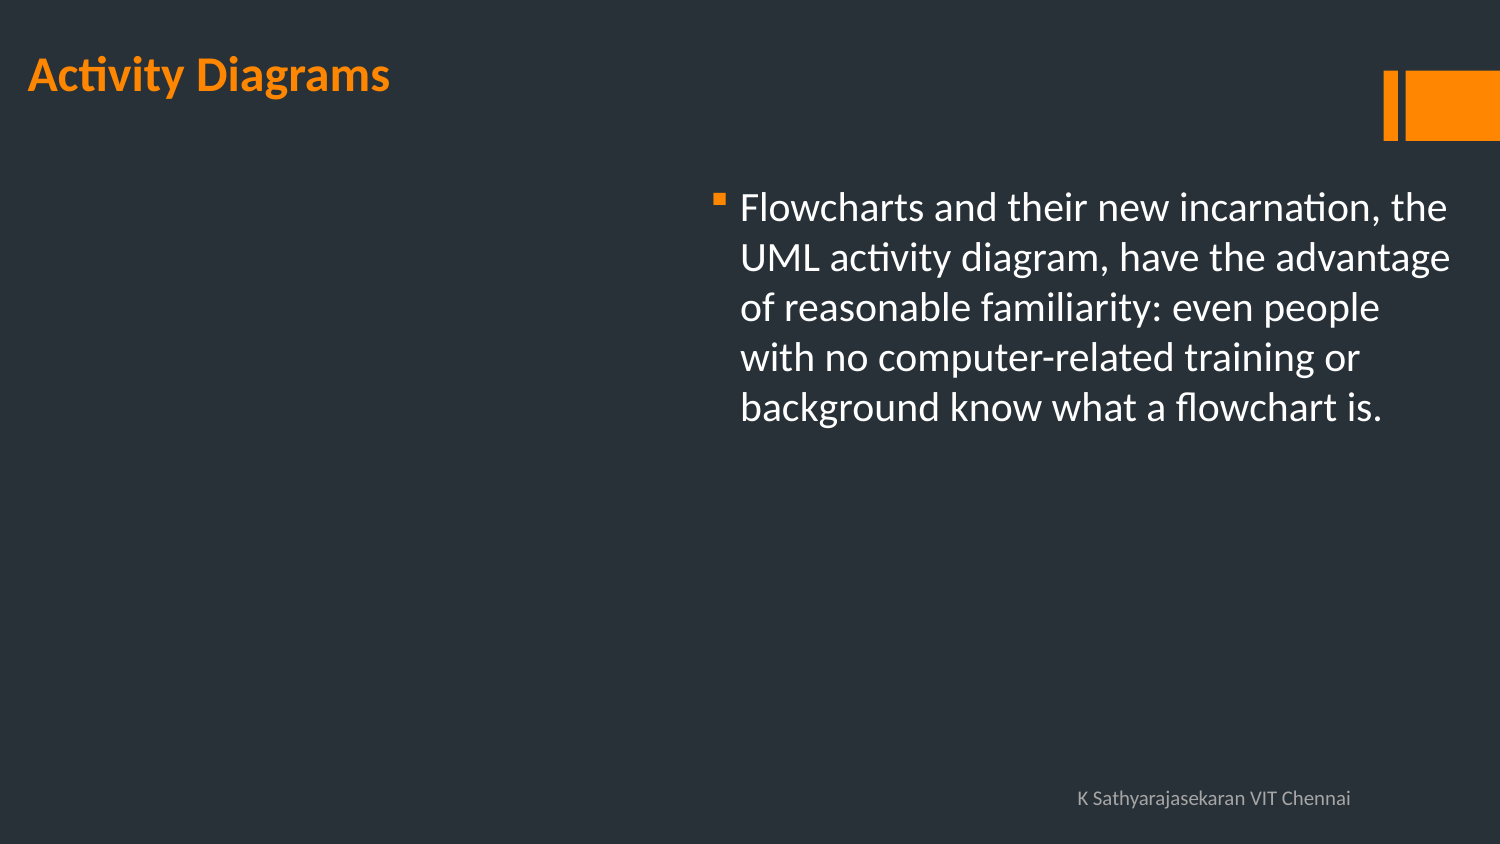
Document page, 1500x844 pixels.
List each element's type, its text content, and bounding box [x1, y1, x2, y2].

list Flowcharts and their new incarnation, the UML activity diagram, have the advantage of reasonable familiarity: even people with no computer-related training or background know what a flowchart is. [687, 171, 1475, 772]
footer K Sathyarajasekaran VIT Chennai [1062, 784, 1431, 822]
title Activity Diagrams [12, 34, 1388, 110]
